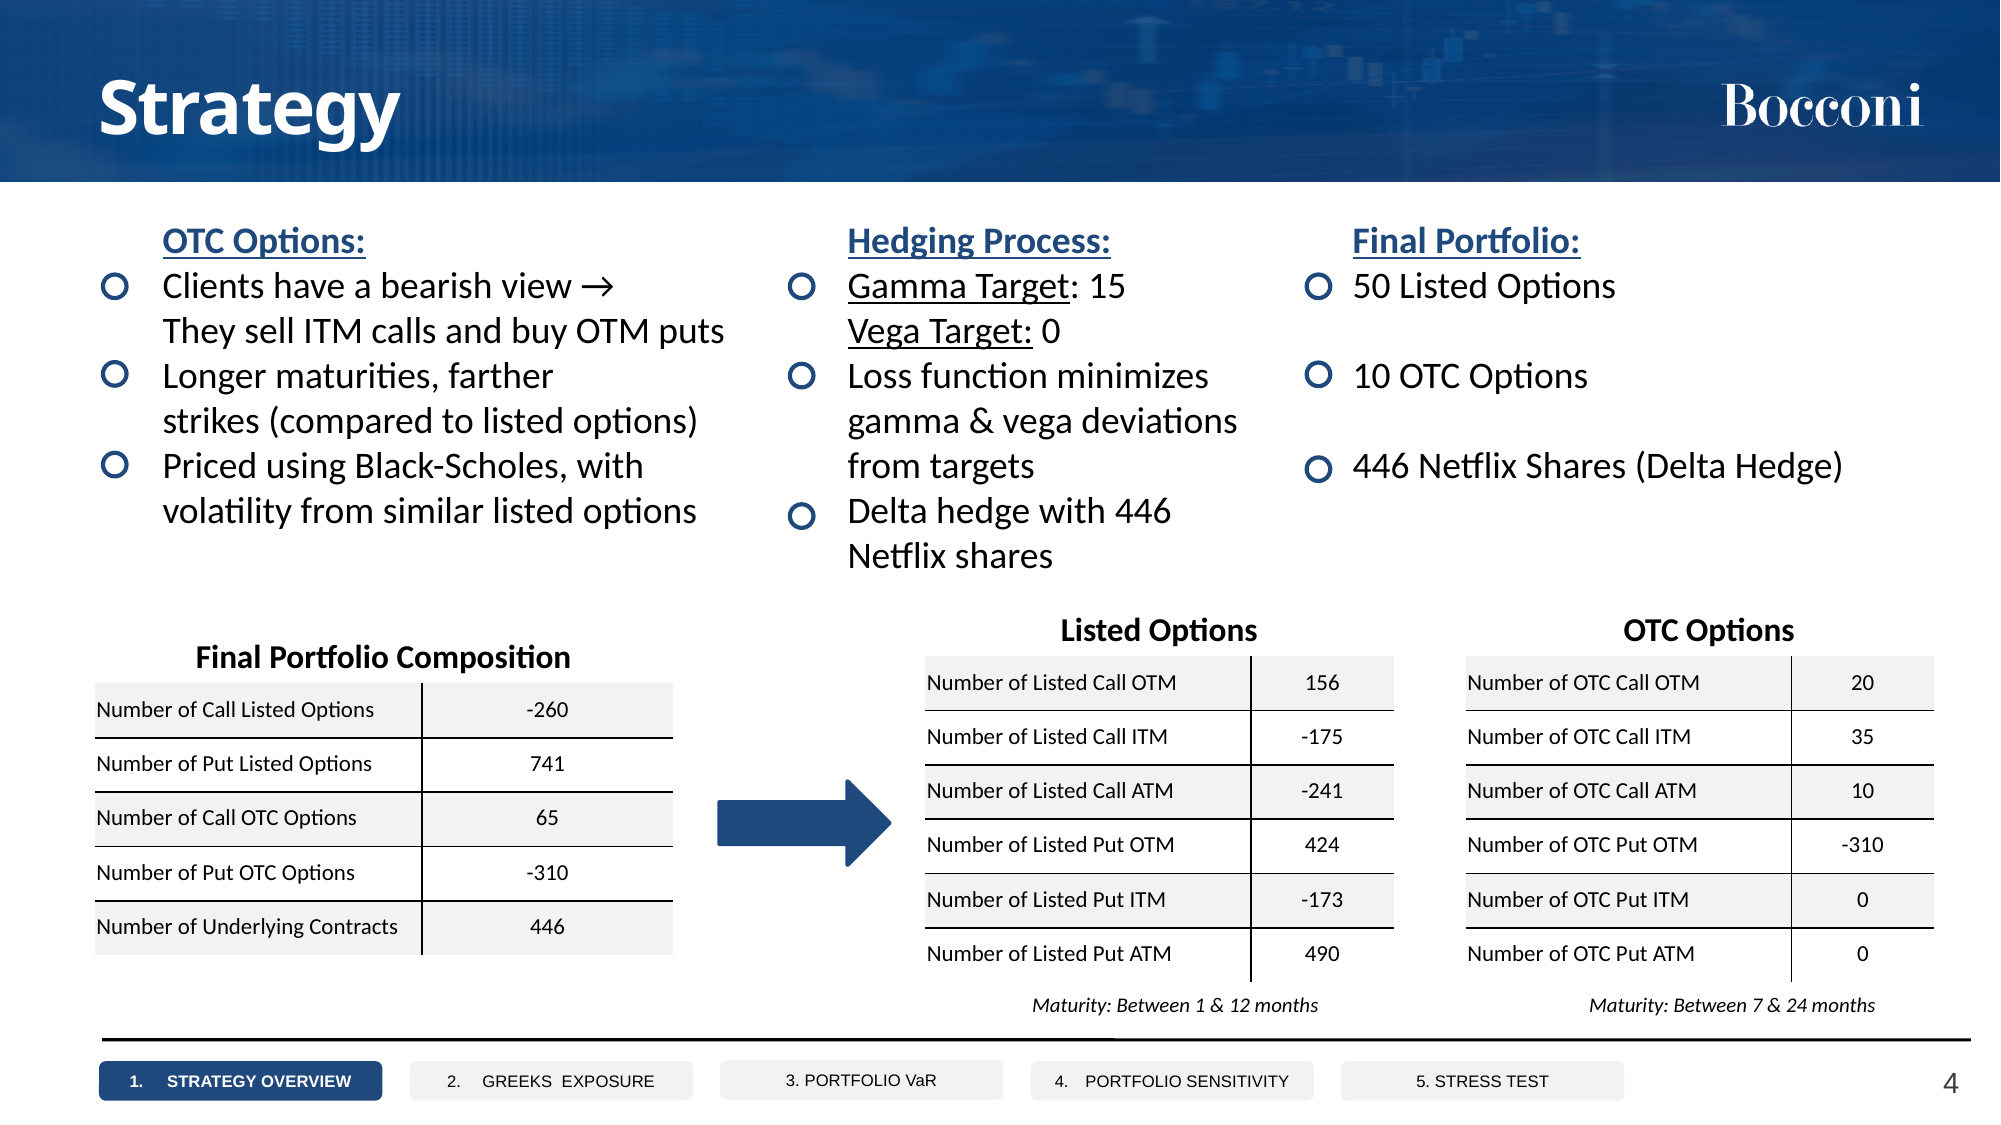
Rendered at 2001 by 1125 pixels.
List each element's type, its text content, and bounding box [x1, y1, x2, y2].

table_cell Number of OTC Put ATM [1466, 929, 1791, 982]
table_cell Number of Listed Put ATM [925, 929, 1250, 982]
text_box [1304, 360, 1333, 389]
table_cell -310 [423, 847, 673, 900]
text_box 5. STRESS TEST [1341, 1061, 1625, 1101]
table_cell 446 [423, 902, 673, 955]
table_cell Number of OTC Call ITM [1466, 711, 1791, 764]
table_cell Number of Listed Put ITM [925, 874, 1250, 927]
table_cell 35 [1792, 711, 1934, 764]
text_box Final Portfolio Composition​ [158, 627, 609, 683]
text_box Hedging Process: Gamma Target: 15 Vega Target: 0 Loss function minimizes gamma & vega deviations from targets Delta hedge with 446 Netflix shares [832, 208, 1283, 584]
table_cell 0 [1792, 874, 1934, 927]
text_box 2. GREEKS EXPOSURE [409, 1061, 693, 1101]
table_cell Number of OTC Put OTM [1466, 820, 1791, 873]
text_box [1304, 455, 1333, 484]
table_cell -241 [1252, 766, 1394, 818]
text_box OTC Options [1608, 600, 1810, 656]
table_cell 10 [1792, 766, 1934, 818]
table_cell 424 [1252, 820, 1394, 873]
table_cell Number of Listed Call ITM [925, 711, 1250, 764]
text_box [1709, 48, 1935, 161]
text_box [717, 779, 892, 867]
text_box [1304, 272, 1333, 301]
text_box Strategy [98, 59, 1599, 150]
text_box Maturity: Between 7 & 24 months [1574, 984, 1896, 1025]
text_box [787, 272, 816, 301]
slide_number 4 [1499, 1064, 1960, 1125]
table_cell Number of Listed Put OTM [925, 820, 1250, 873]
text_box [0, 0, 2000, 182]
text_box [100, 450, 129, 479]
table_header 20 [1792, 656, 1934, 710]
table_header 156 [1252, 656, 1394, 710]
text_box Maturity: Between 1 & 12 months [1017, 984, 1339, 1025]
text_box Listed Options [1046, 600, 1273, 656]
table_cell 0 [1792, 929, 1934, 982]
text_box 3. PORTFOLIO VaR [719, 1060, 1004, 1100]
table_cell Number of OTC Put ITM [1466, 874, 1791, 927]
table_header -260 [423, 683, 673, 737]
table_cell -173 [1252, 874, 1394, 927]
table_cell 65 [423, 793, 673, 846]
table_cell 490 [1252, 929, 1394, 982]
table_header Number of Call Listed Options [95, 683, 421, 737]
table_cell Number of Put OTC Options [95, 847, 421, 900]
table_cell Number of Call OTC Options [95, 793, 421, 846]
table_cell Number of OTC Call ATM [1466, 766, 1791, 818]
table_cell Number of Underlying Contracts [95, 902, 421, 955]
text_box STRATEGY OVERVIEW [98, 1061, 383, 1101]
table_cell Number of Put Listed Options [95, 739, 421, 791]
table_cell -310 [1792, 820, 1934, 873]
text_box [787, 502, 816, 530]
table_cell 741 [423, 739, 673, 791]
text_box [100, 272, 129, 301]
text_box Final Portfolio: 50 Listed Options 10 OTC Options 446 Netflix Shares (Delta Hedge) [1337, 208, 1943, 494]
text_box [100, 359, 129, 388]
table_header Number of Listed Call OTM [925, 656, 1250, 710]
text_box 4. PORTFOLIO SENSITIVITY [1030, 1061, 1314, 1101]
text_box OTC Options: Clients have a bearish view → They sell ITM calls and buy OTM puts Longer maturities, farther strikes (compared to listed options) Priced using Black-Scholes, with volatility from similar listed options [147, 208, 751, 584]
table_cell Number of Listed Call ATM [925, 766, 1250, 818]
table_header Number of OTC Call OTM [1466, 656, 1791, 710]
table_cell -175 [1252, 711, 1394, 764]
text_box [787, 361, 816, 390]
